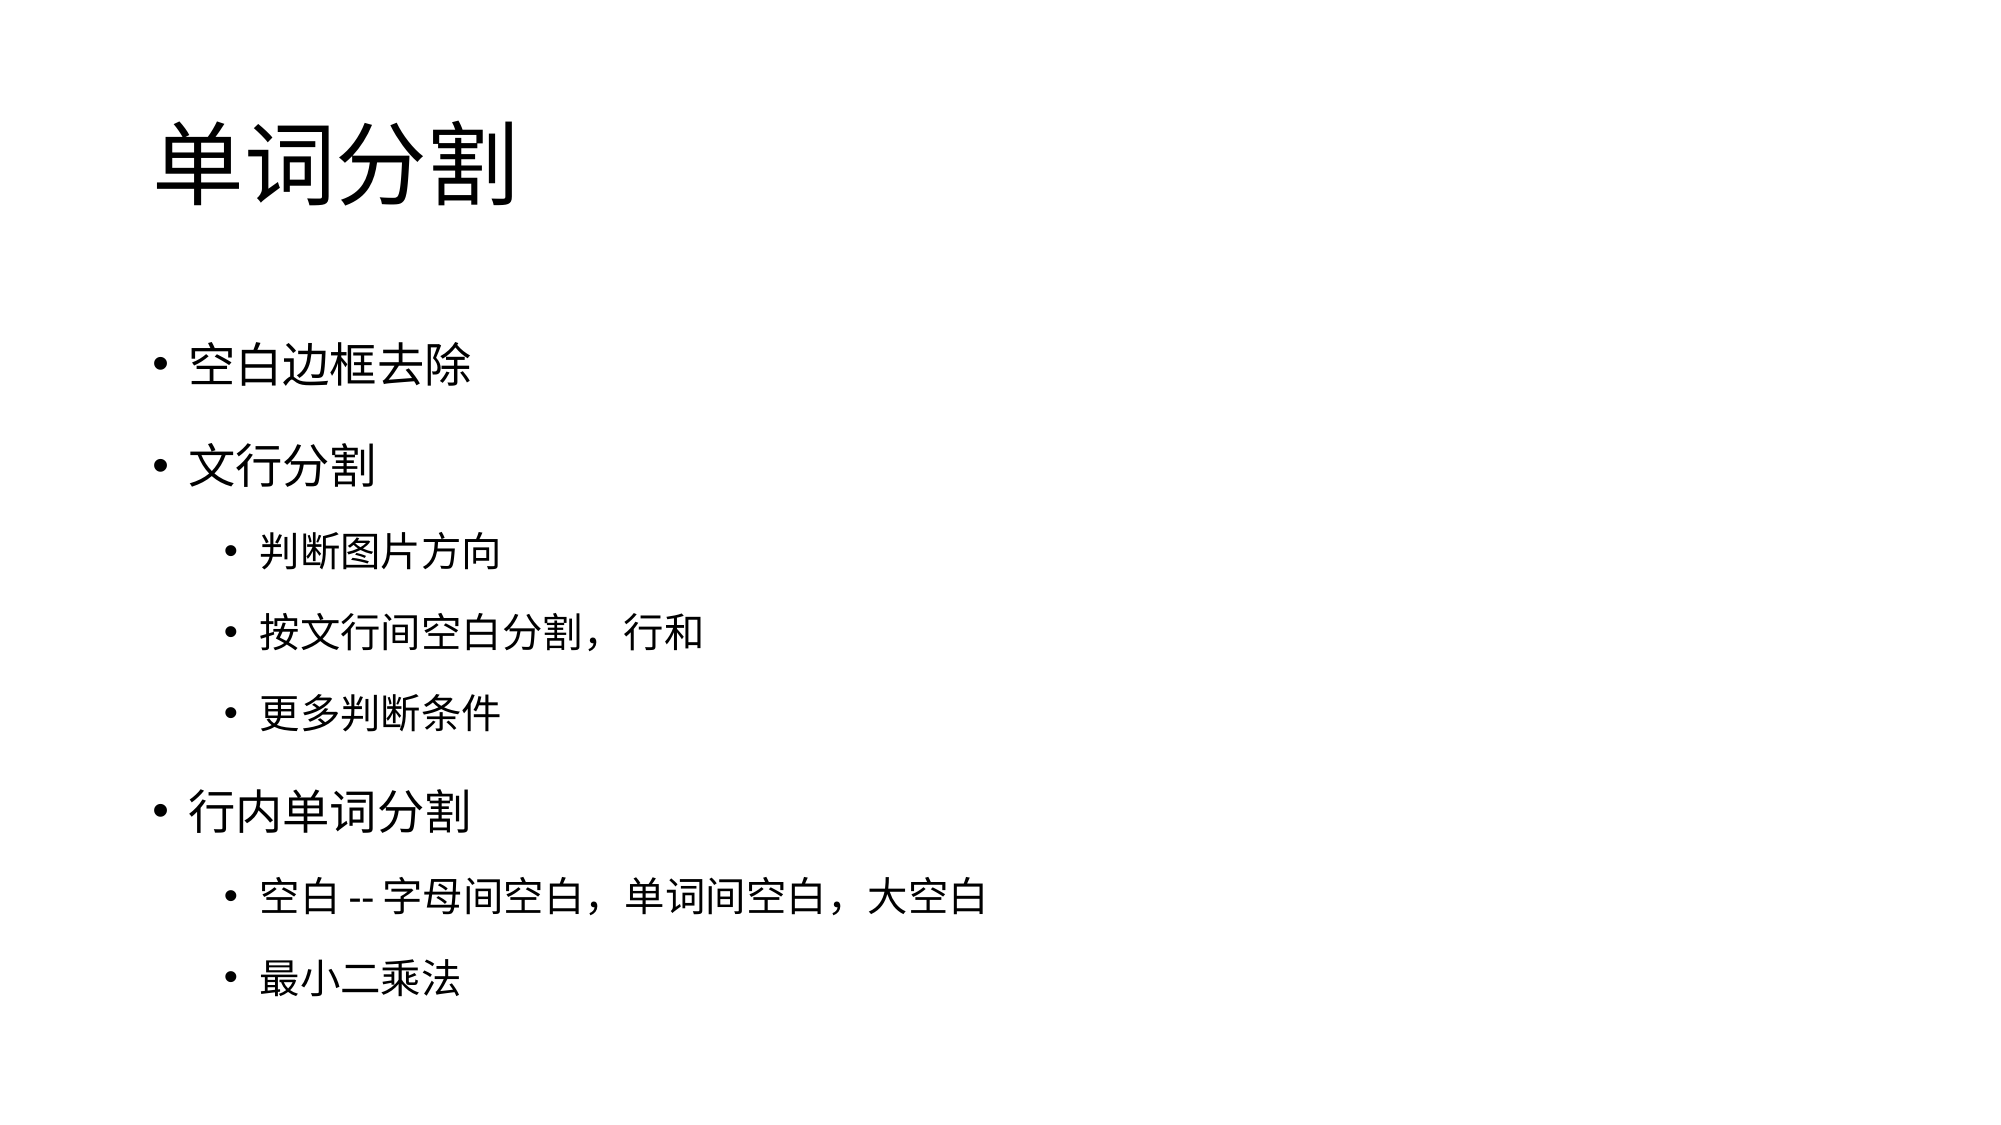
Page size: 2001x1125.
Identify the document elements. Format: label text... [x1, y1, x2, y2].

list 空白边框去除 文行分割 判断图片方向 按文行间空白分割，行和 更多判断条件 行内单词分割 空白--字母间空白，单词间空白，大空白 最小二乘法 [137, 299, 1863, 1014]
title 单词分割 [137, 59, 1863, 278]
